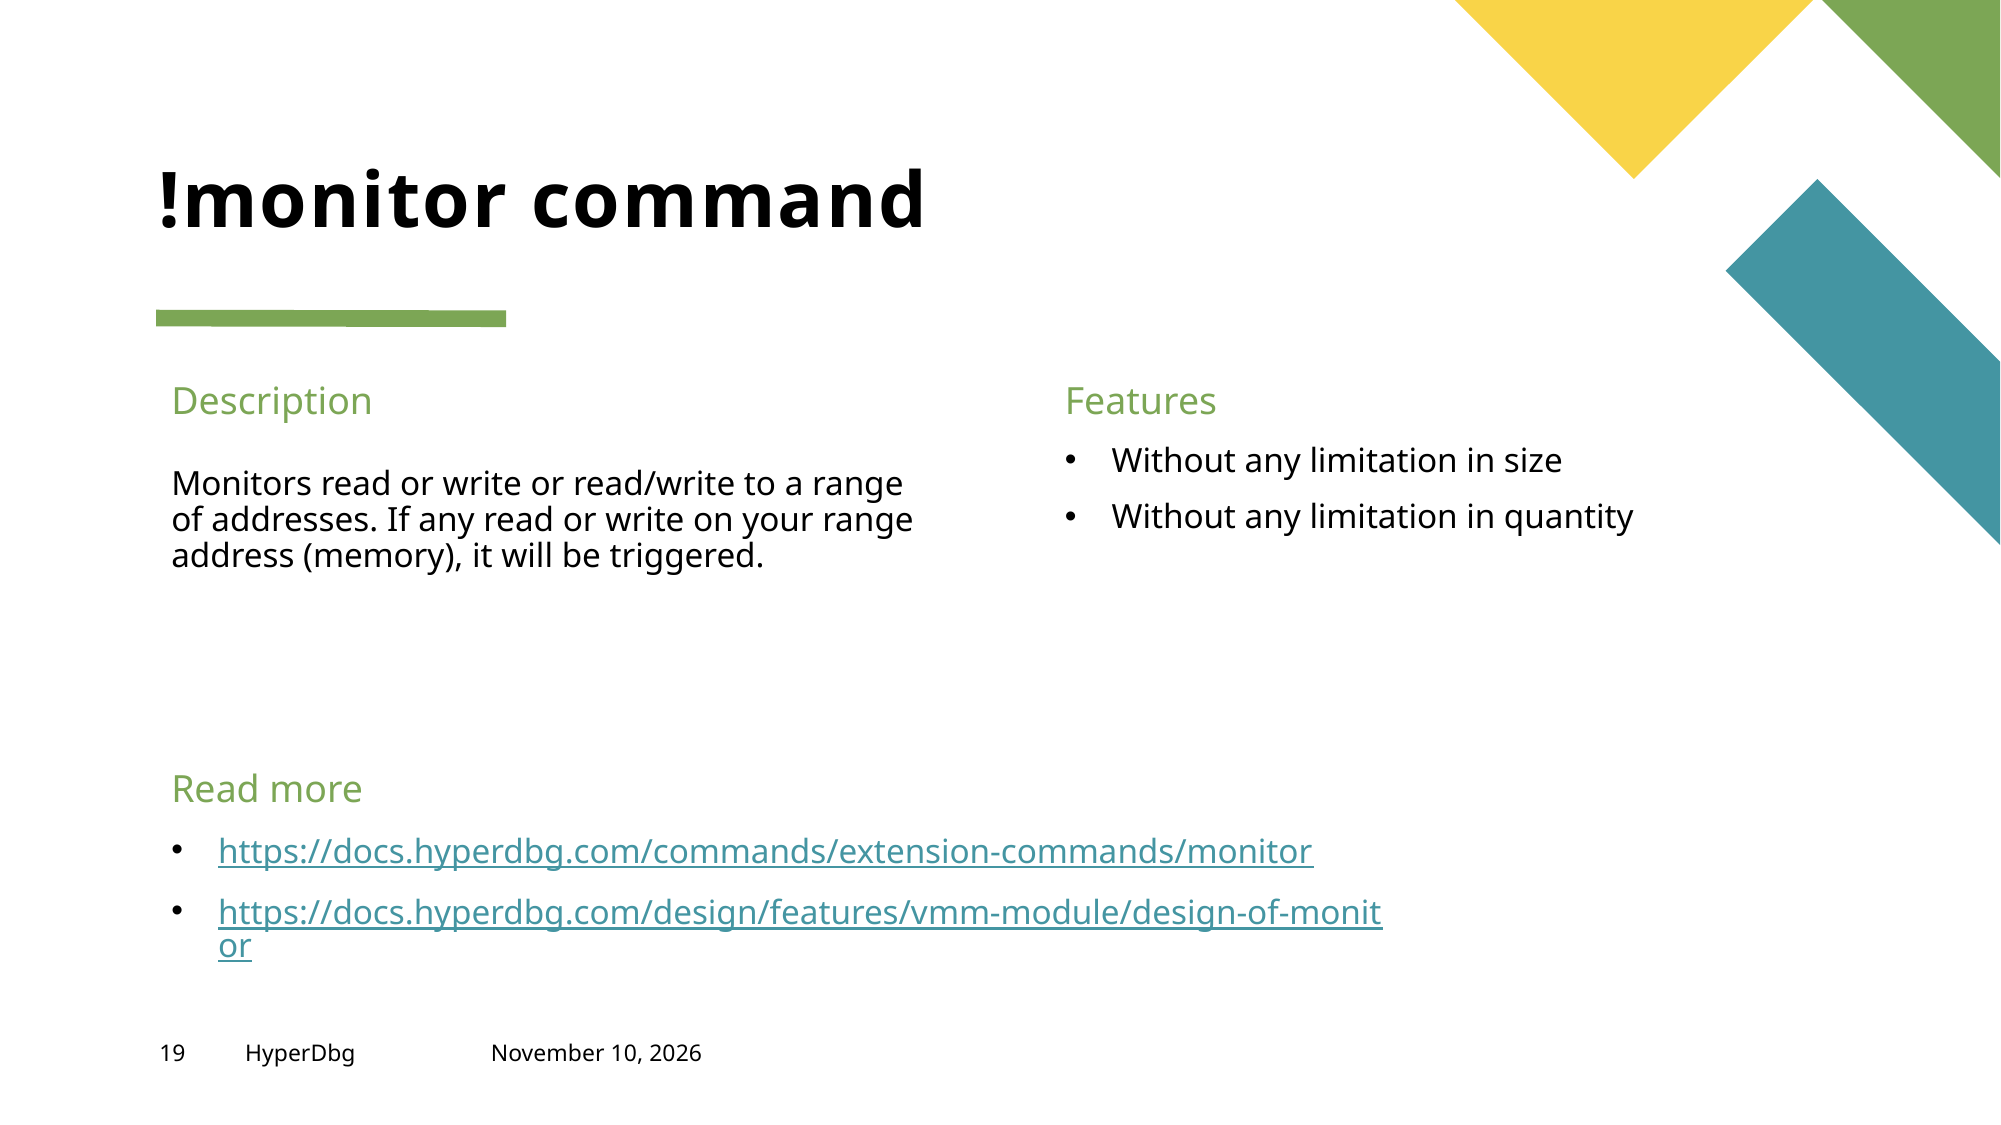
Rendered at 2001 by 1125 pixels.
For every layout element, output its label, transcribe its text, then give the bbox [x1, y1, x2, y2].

list Without any limitation in size Without any limitation in quantity [1049, 435, 1844, 530]
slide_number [491, 1038, 707, 1080]
list Read more [156, 762, 950, 815]
list Monitors read or write or read/write to a range of addresses. If any read or write on your range address (memory), it will be triggered. [156, 459, 950, 554]
list Description [156, 375, 950, 427]
footer HyperDbg [246, 1038, 491, 1080]
list Features [1049, 375, 1844, 427]
slide_number 19 [159, 1038, 246, 1080]
title !monitor command [158, 144, 969, 245]
list https://docs.hyperdbg.com/commands/extension-commands/monitor https://docs.hyperdbg.com/design/features/vmm-module/design-of-monitor [156, 823, 1408, 973]
